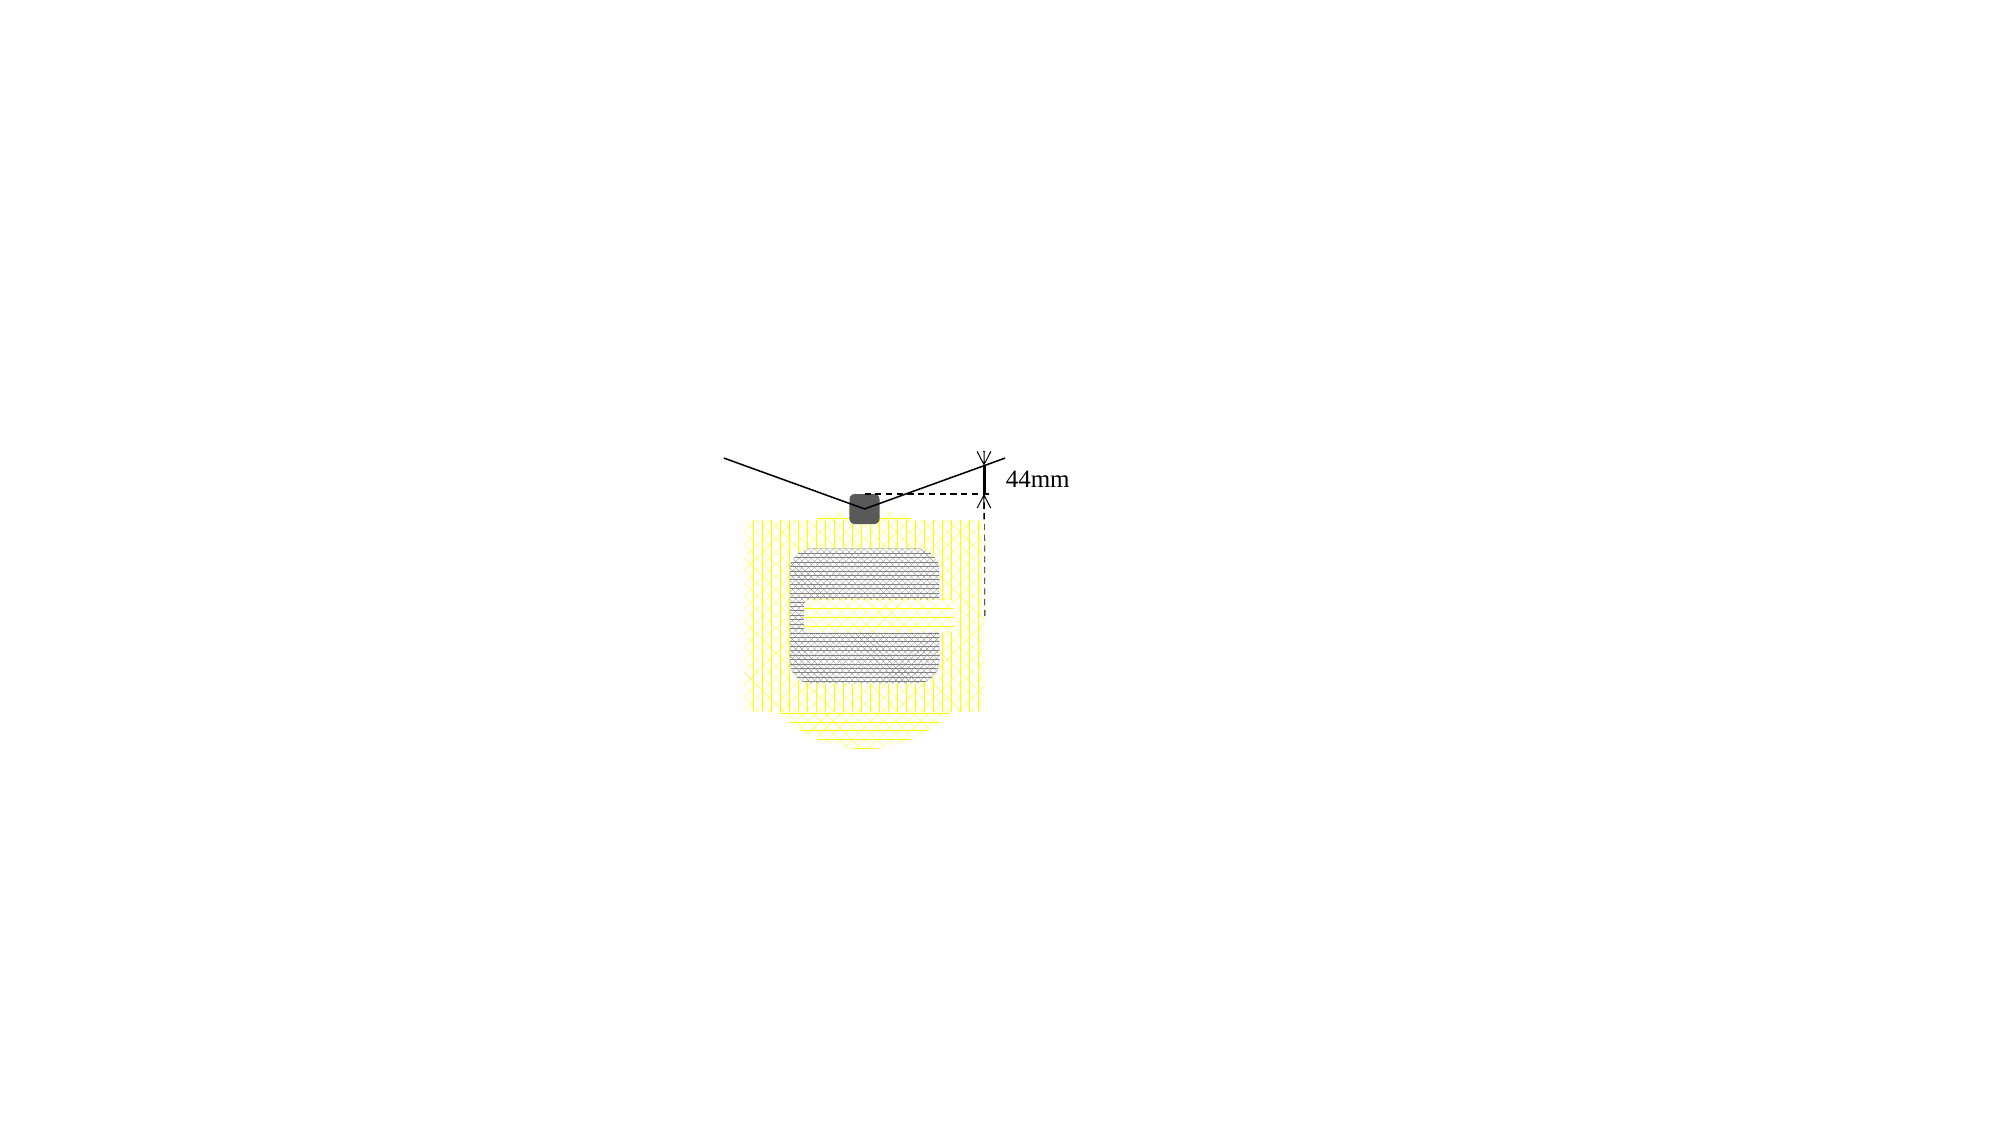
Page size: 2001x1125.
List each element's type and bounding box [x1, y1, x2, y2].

text_box [723, 450, 1086, 750]
